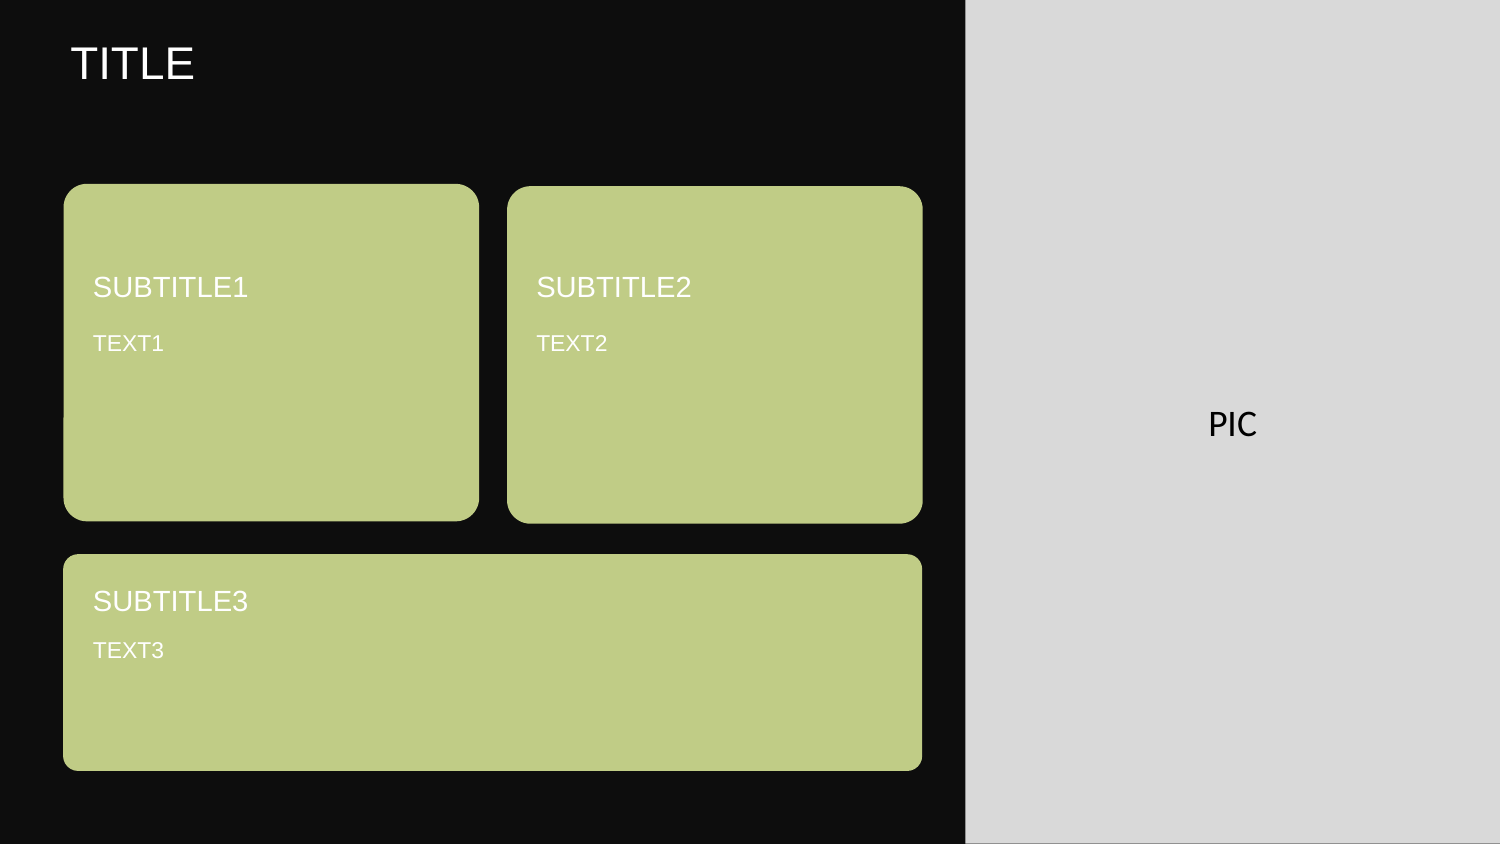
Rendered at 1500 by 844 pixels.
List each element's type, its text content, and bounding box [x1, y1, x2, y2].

text_box SUBTITLE1 [78, 192, 463, 311]
text_box [62, 182, 481, 523]
text_box TEXT1 [78, 321, 463, 510]
text_box SUBTITLE3 [78, 570, 938, 625]
text_box [62, 553, 924, 772]
text_box [506, 185, 924, 525]
text_box PIC [964, 0, 1500, 844]
text_box TEXT2 [521, 321, 906, 510]
text_box SUBTITLE2 [521, 192, 906, 311]
text_box TEXT3 [78, 628, 923, 746]
text_box TITLE [55, 26, 923, 179]
